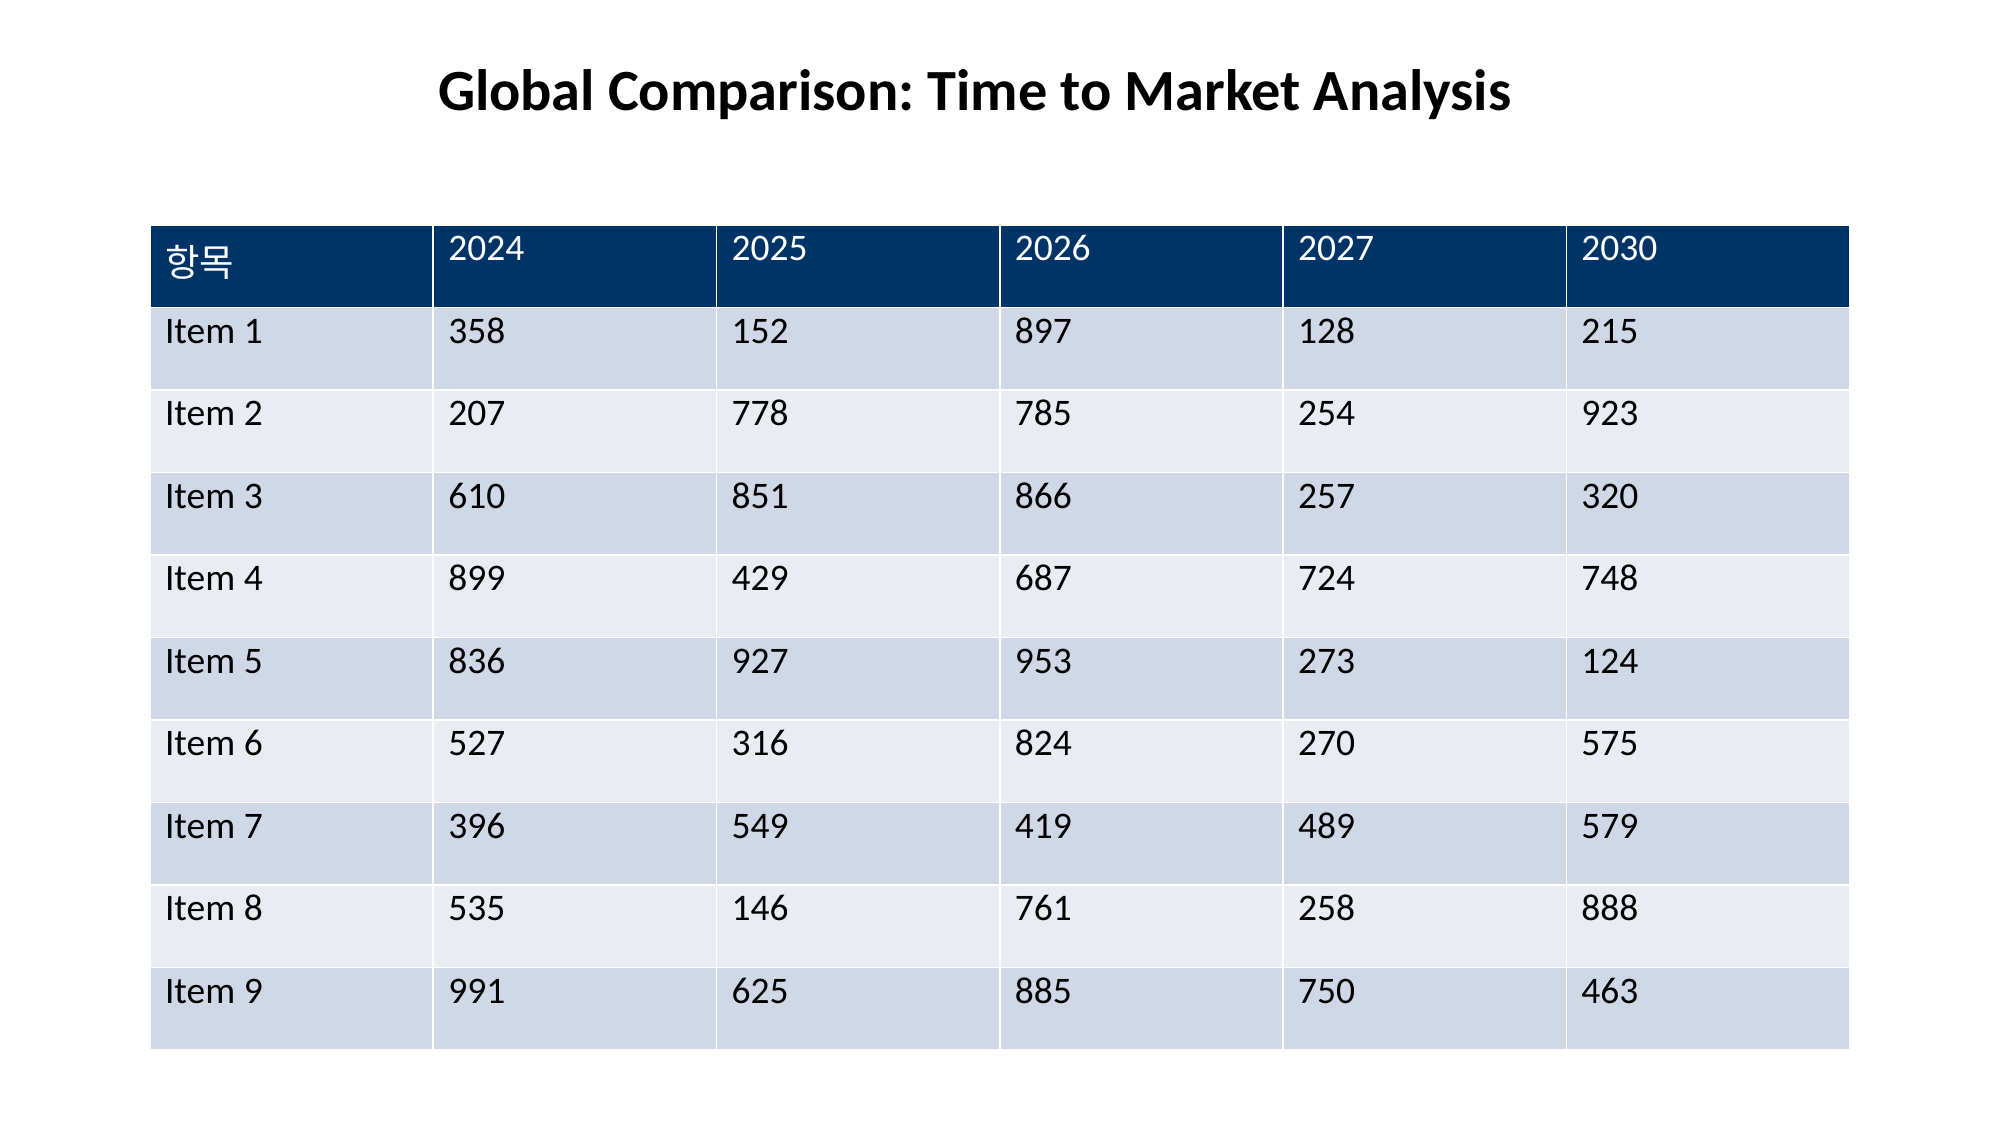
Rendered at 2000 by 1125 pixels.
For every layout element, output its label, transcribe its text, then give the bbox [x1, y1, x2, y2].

table_cell 885 [1001, 968, 1282, 1049]
table_cell 358 [434, 308, 716, 389]
table_cell 527 [434, 721, 716, 802]
table_cell 535 [434, 886, 716, 967]
table_cell 128 [1284, 308, 1566, 389]
table_cell 146 [717, 886, 999, 967]
table_cell Item 3 [151, 473, 432, 554]
table_cell 463 [1567, 968, 1849, 1049]
table_cell 748 [1567, 556, 1849, 637]
table_cell 429 [717, 556, 999, 637]
table_cell Item 1 [151, 308, 432, 389]
table_cell 899 [434, 556, 716, 637]
table_cell 923 [1567, 391, 1849, 472]
table_cell 152 [717, 308, 999, 389]
table_cell 785 [1001, 391, 1282, 472]
table_cell 575 [1567, 721, 1849, 802]
table_cell 579 [1567, 803, 1849, 884]
text_box Global Comparison: Time to Market Analysis [423, 45, 1527, 130]
table_header 2024 [434, 226, 716, 307]
table_cell 610 [434, 473, 716, 554]
table_cell 257 [1284, 473, 1566, 554]
table_cell 953 [1001, 638, 1282, 719]
table_cell 396 [434, 803, 716, 884]
table_cell Item 2 [151, 391, 432, 472]
table_cell Item 4 [151, 556, 432, 637]
table_cell 273 [1284, 638, 1566, 719]
table_cell 124 [1567, 638, 1849, 719]
table_cell 687 [1001, 556, 1282, 637]
table_cell Item 9 [151, 968, 432, 1049]
table_cell Item 8 [151, 886, 432, 967]
table_cell 419 [1001, 803, 1282, 884]
table_cell Item 5 [151, 638, 432, 719]
table_cell Item 6 [151, 721, 432, 802]
table_cell 625 [717, 968, 999, 1049]
table_cell 724 [1284, 556, 1566, 637]
table_header 2025 [717, 226, 999, 307]
table_cell 549 [717, 803, 999, 884]
table_header 2027 [1284, 226, 1566, 307]
table_cell 897 [1001, 308, 1282, 389]
table_cell 258 [1284, 886, 1566, 967]
table_header 2030 [1567, 226, 1849, 307]
table_cell 750 [1284, 968, 1566, 1049]
table_cell 851 [717, 473, 999, 554]
table_cell 207 [434, 391, 716, 472]
table_cell 824 [1001, 721, 1282, 802]
table_cell 320 [1567, 473, 1849, 554]
table_header 2026 [1001, 226, 1282, 307]
table_cell 761 [1001, 886, 1282, 967]
table_cell 778 [717, 391, 999, 472]
table_cell 927 [717, 638, 999, 719]
table_cell 991 [434, 968, 716, 1049]
table_cell 866 [1001, 473, 1282, 554]
table_cell Item 7 [151, 803, 432, 884]
table_cell 270 [1284, 721, 1566, 802]
table_header 항목 [151, 226, 432, 307]
table_cell 316 [717, 721, 999, 802]
table_cell 254 [1284, 391, 1566, 472]
table_cell 215 [1567, 308, 1849, 389]
table_cell 489 [1284, 803, 1566, 884]
table_cell 888 [1567, 886, 1849, 967]
table_cell 836 [434, 638, 716, 719]
